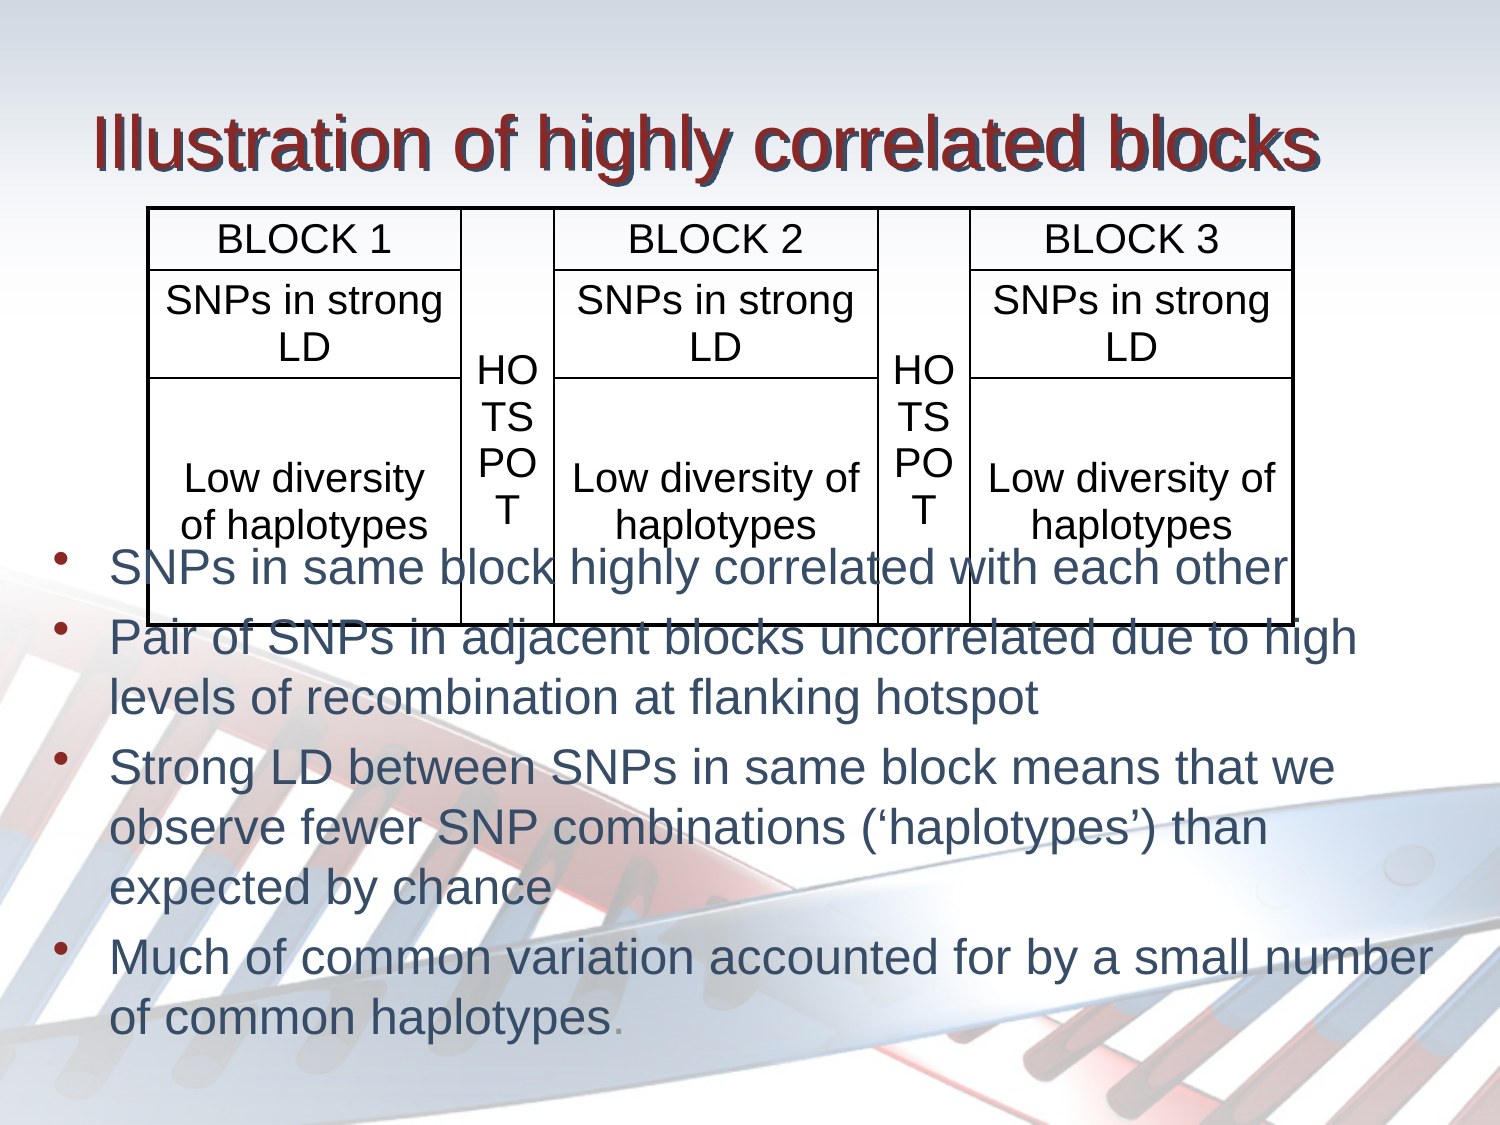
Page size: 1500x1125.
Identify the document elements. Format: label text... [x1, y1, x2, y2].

table_cell SNPs in strong LD [971, 271, 1291, 377]
table_header BLOCK 3 [971, 236, 1291, 269]
table_header BLOCK 2 [555, 236, 877, 269]
table_cell Low diversity of haplotypes [971, 379, 1291, 527]
title Illustration of highly correlated blocks [74, 44, 1426, 233]
table_cell Low diversity of haplotypes [150, 379, 460, 527]
table_cell SNPs in strong LD [150, 271, 460, 377]
table_cell Low diversity of haplotypes [555, 379, 877, 527]
table_header HOTSPOT [879, 236, 969, 527]
text_box SNPs in same block highly correlated with each other Pair of SNPs in adjacent blocks uncorrelated due to high levels of recombination at flanking hotspot Strong LD between SNPs in same block means that we observe fewer SNP combinations (‘haplotypes’) than expected by chance Much of common variation accounted for by a small number of common haplotypes. [37, 527, 1500, 1125]
picture [0, 0, 1500, 1125]
table_header BLOCK 1 [150, 236, 460, 269]
table_cell SNPs in strong LD [555, 271, 877, 377]
table_header HOTSPOT [462, 236, 553, 527]
